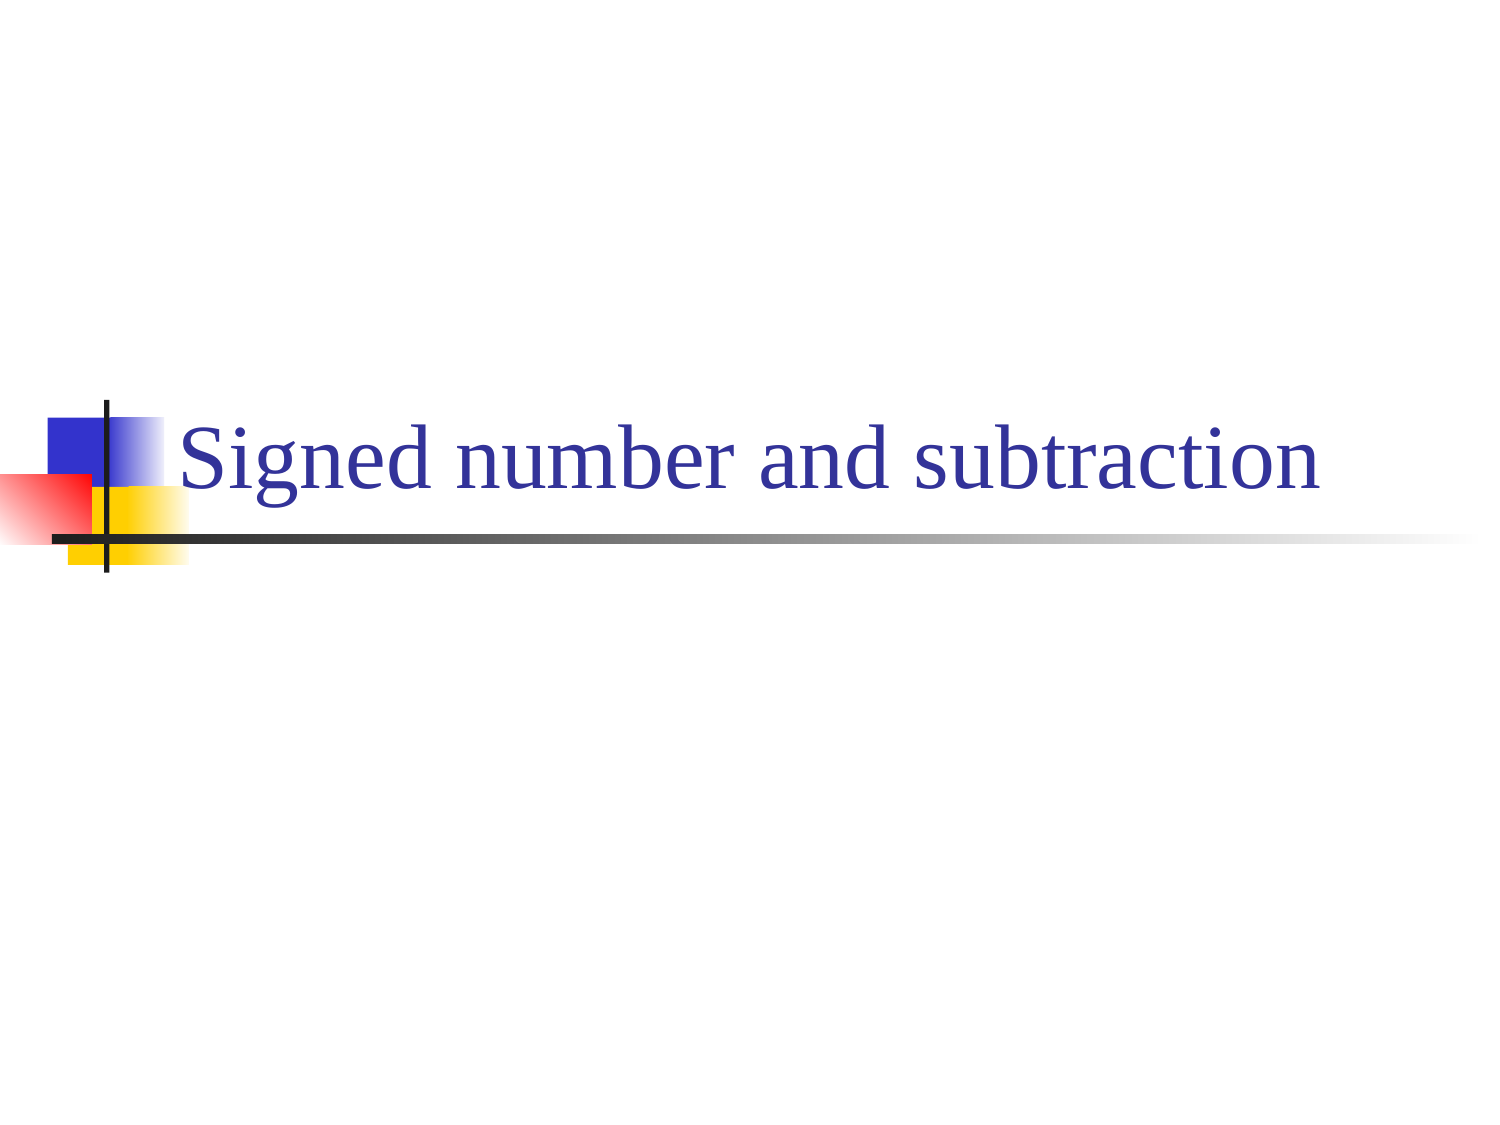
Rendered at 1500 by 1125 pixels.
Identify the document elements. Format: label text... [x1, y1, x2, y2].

title Signed number and subtraction [162, 275, 1438, 515]
